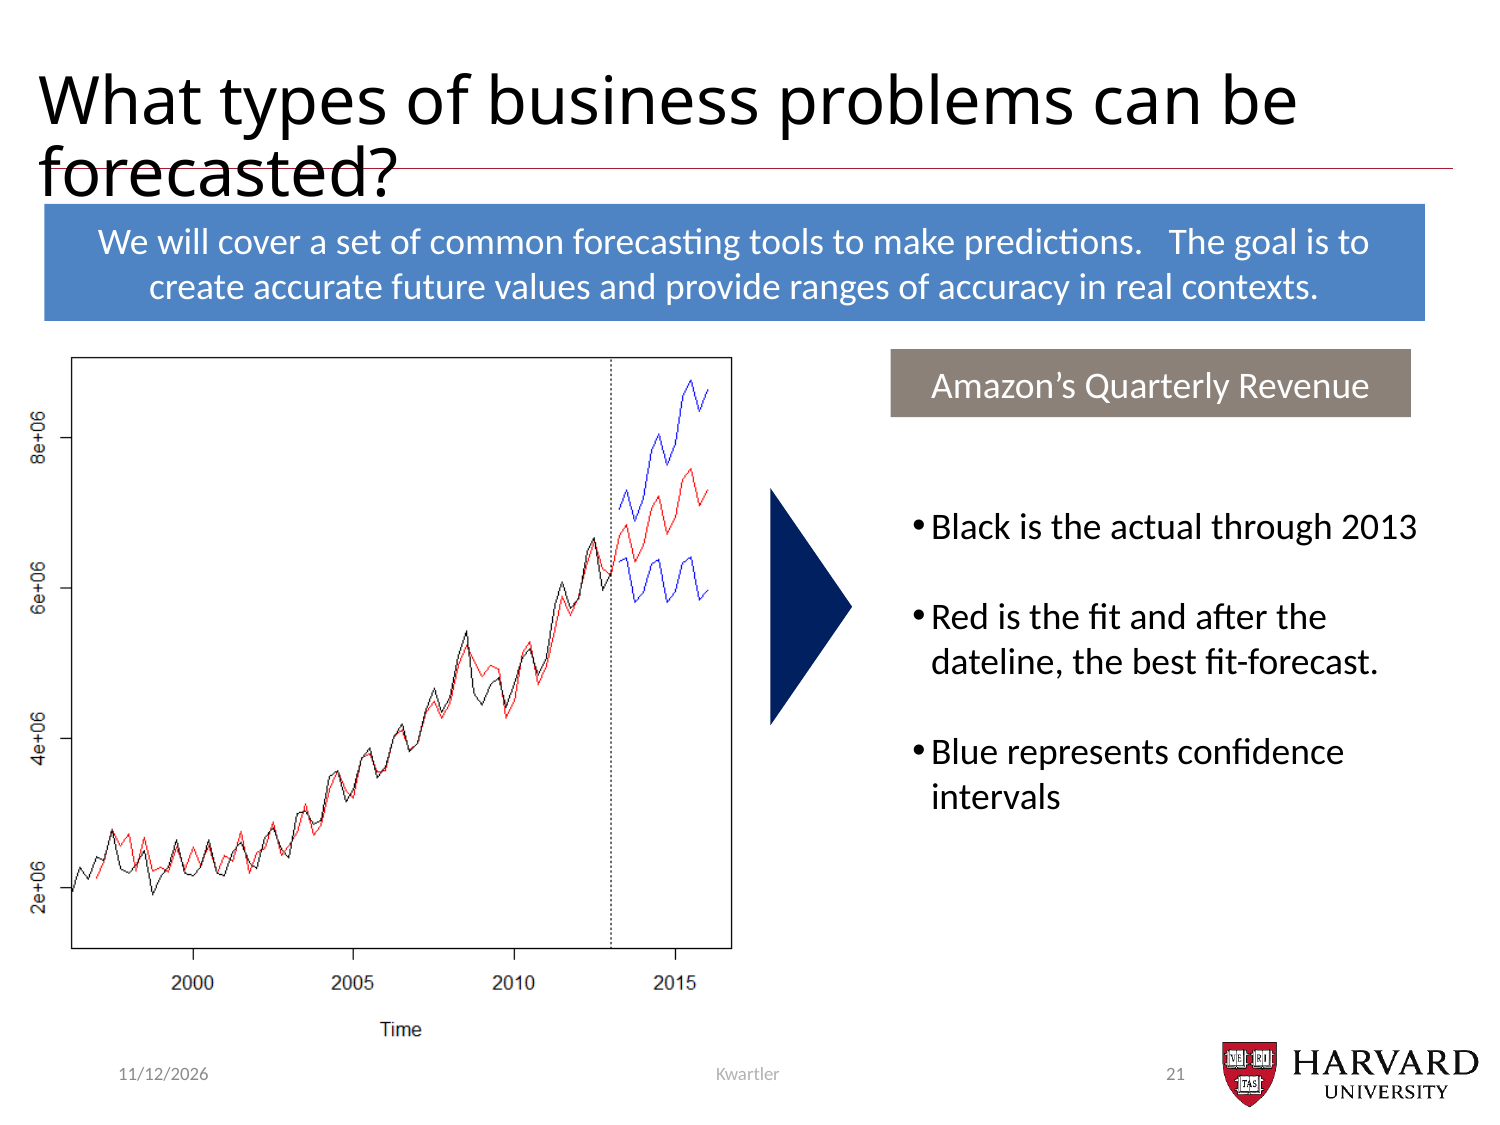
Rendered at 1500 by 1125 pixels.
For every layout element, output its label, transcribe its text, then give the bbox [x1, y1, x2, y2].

title What types of business problems can be forecasted? [23, 59, 1475, 157]
text_box Black is the actual through 2013 Red is the fit and after the dateline, the best fit-forecast. Blue represents confidence intervals [897, 494, 1453, 825]
footer Kwartler [496, 1042, 1004, 1103]
picture [24, 331, 750, 1043]
picture [1200, 1024, 1500, 1125]
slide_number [103, 1043, 441, 1103]
text_box We will cover a set of common forecasting tools to make predictions. The goal is to create accurate future values and provide ranges of accuracy in real contexts. [43, 203, 1426, 322]
text_box Amazon’s Quarterly Revenue [890, 348, 1412, 418]
slide_number 21 [1059, 1042, 1200, 1103]
text_box [769, 484, 854, 729]
